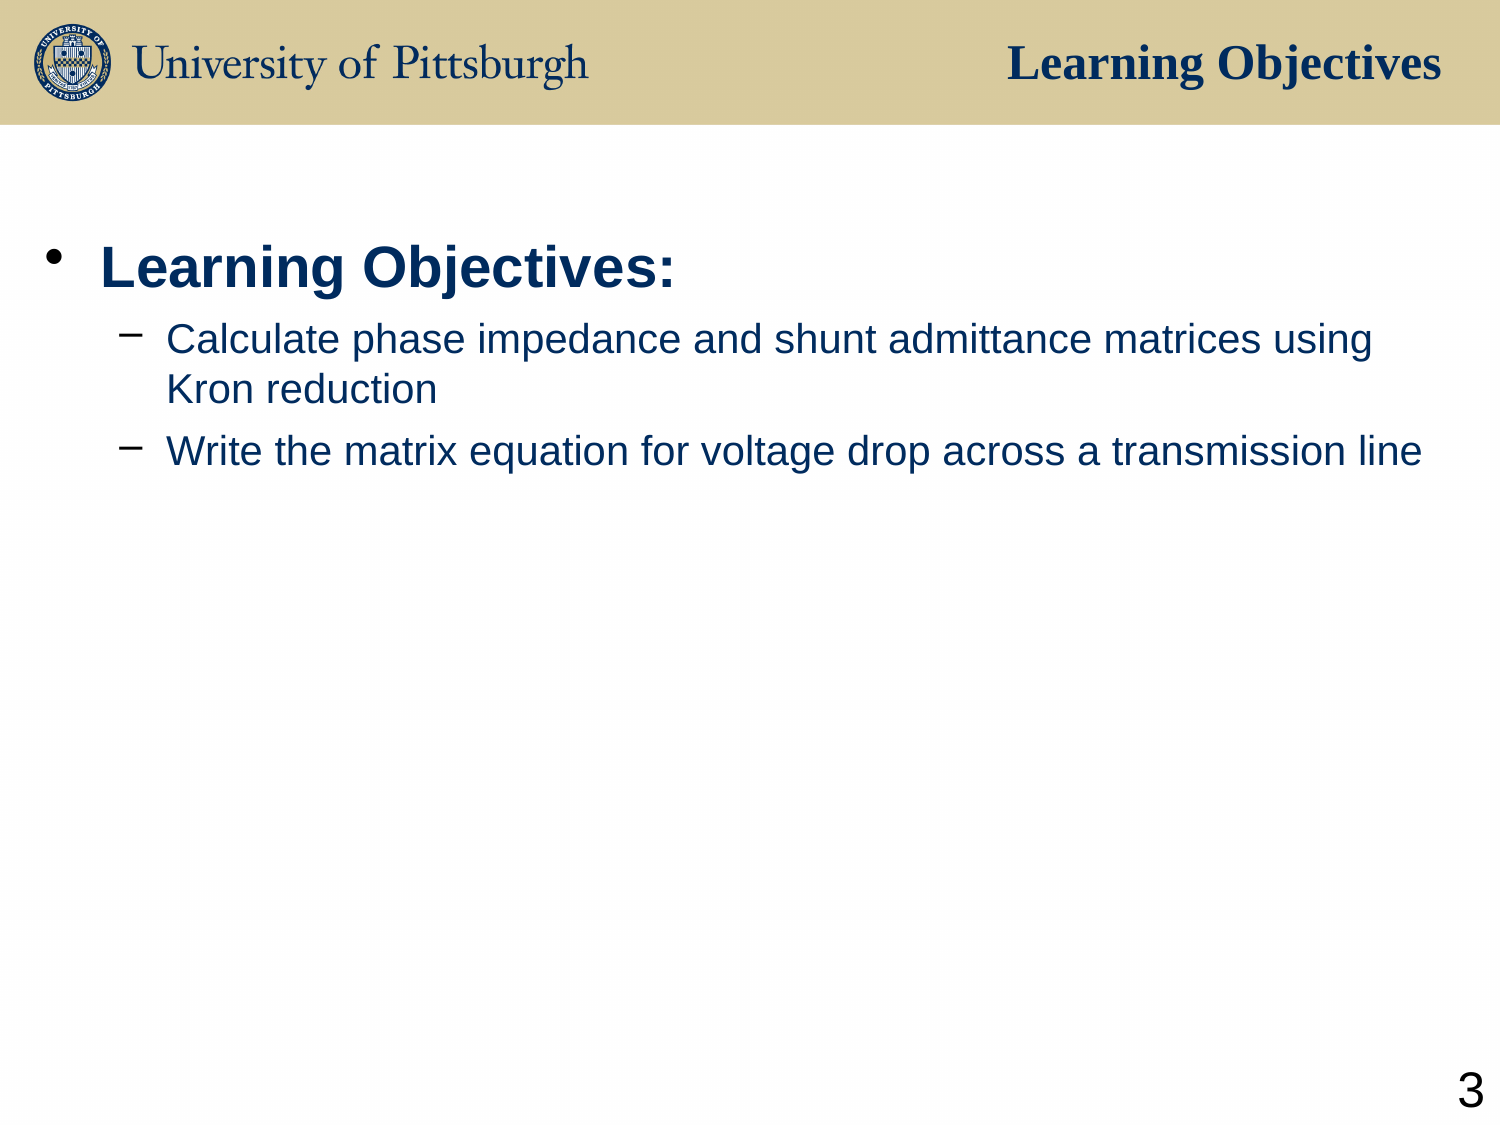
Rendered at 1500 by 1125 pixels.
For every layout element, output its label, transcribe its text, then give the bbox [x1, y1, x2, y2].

text_box Learning Objectives [648, 22, 1457, 97]
list Learning Objectives: Calculate phase impedance and shunt admittance matrices using Kron reduction Write the matrix equation for voltage drop across a transmission line [29, 221, 1457, 891]
slide_number 3 [1362, 1050, 1500, 1125]
picture [0, 0, 1500, 1125]
